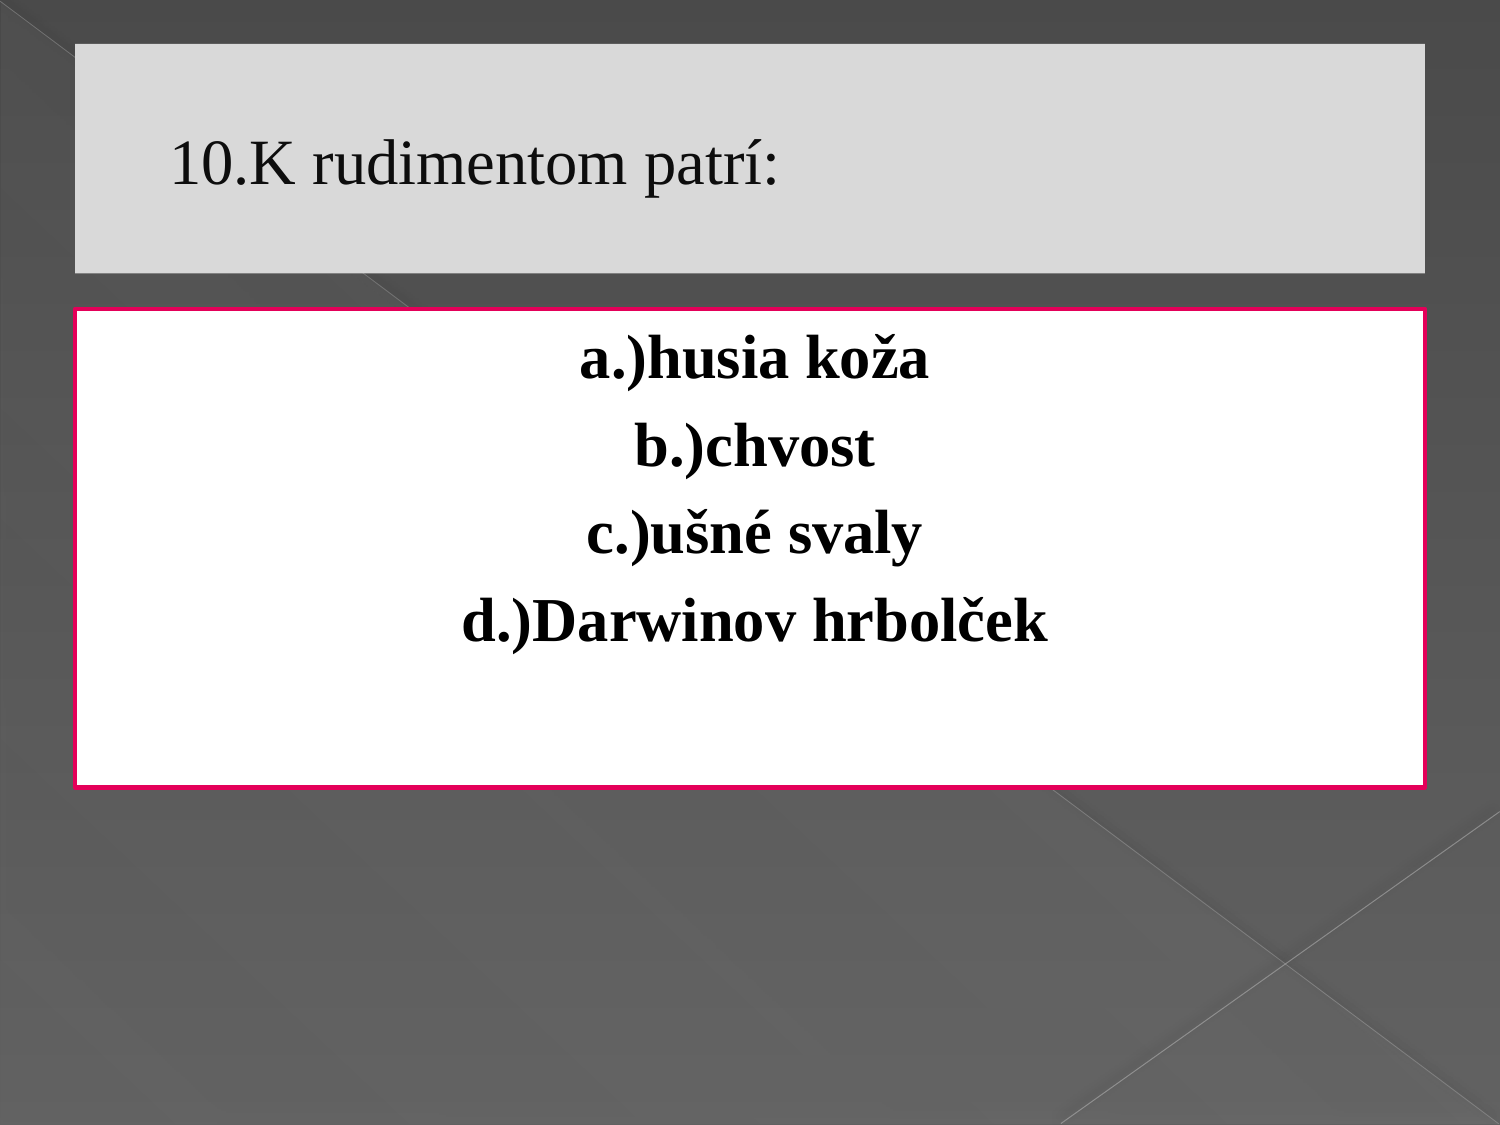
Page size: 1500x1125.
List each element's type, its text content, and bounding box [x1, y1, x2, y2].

title 10.K rudimentom patrí: [75, 43, 1425, 274]
list a.)husia koža b.)chvost c.)ušné svaly d.)Darwinov hrbolček [73, 307, 1427, 790]
